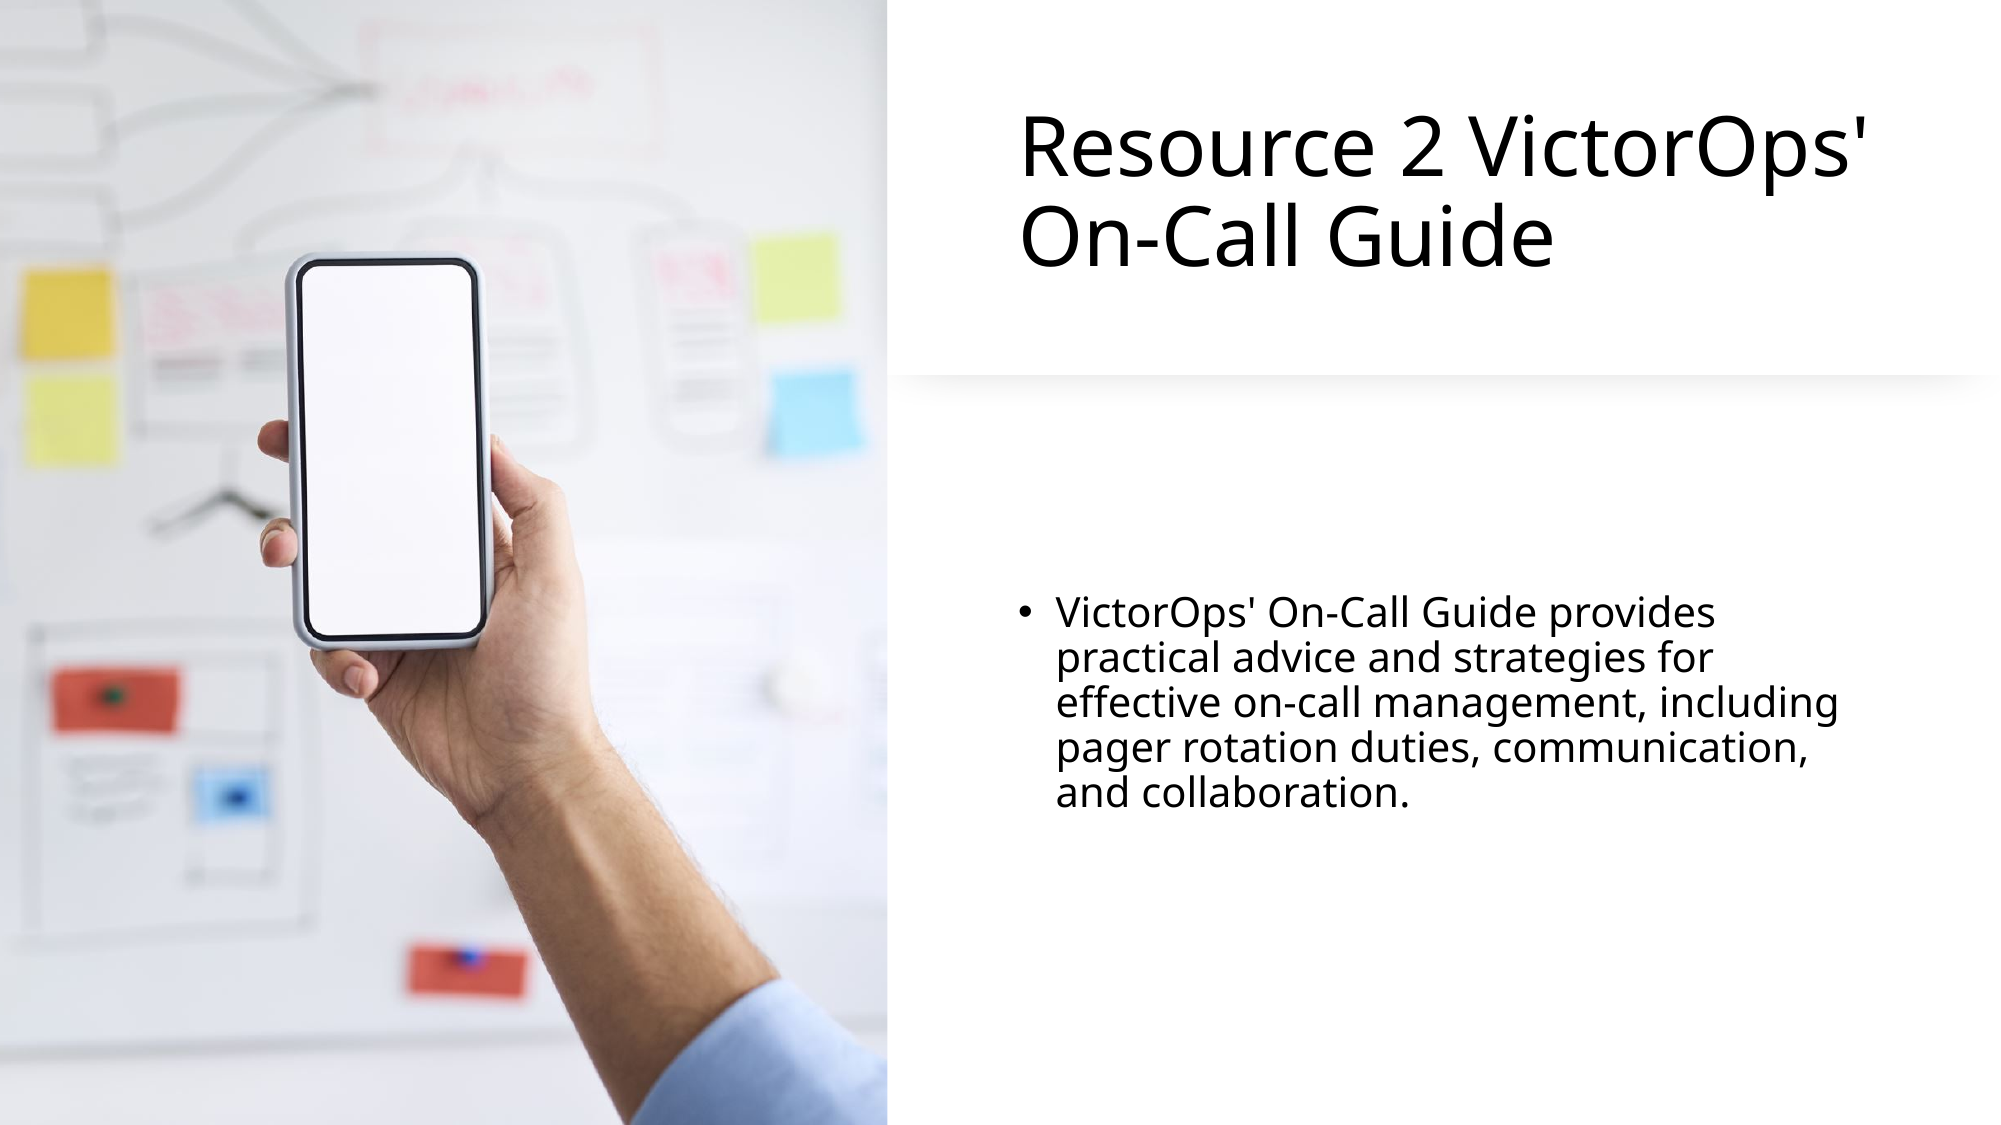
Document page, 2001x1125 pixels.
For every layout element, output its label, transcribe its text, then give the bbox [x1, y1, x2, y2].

text_box [888, 0, 2000, 376]
title Resource 2 VictorOps' On-Call Guide [1003, 66, 1900, 323]
text_box [888, 376, 2000, 1125]
picture [0, 0, 888, 1125]
list VictorOps' On-Call Guide provides practical advice and strategies for effective on-call management, including pager rotation duties, communication, and collaboration. [1003, 450, 1864, 1024]
